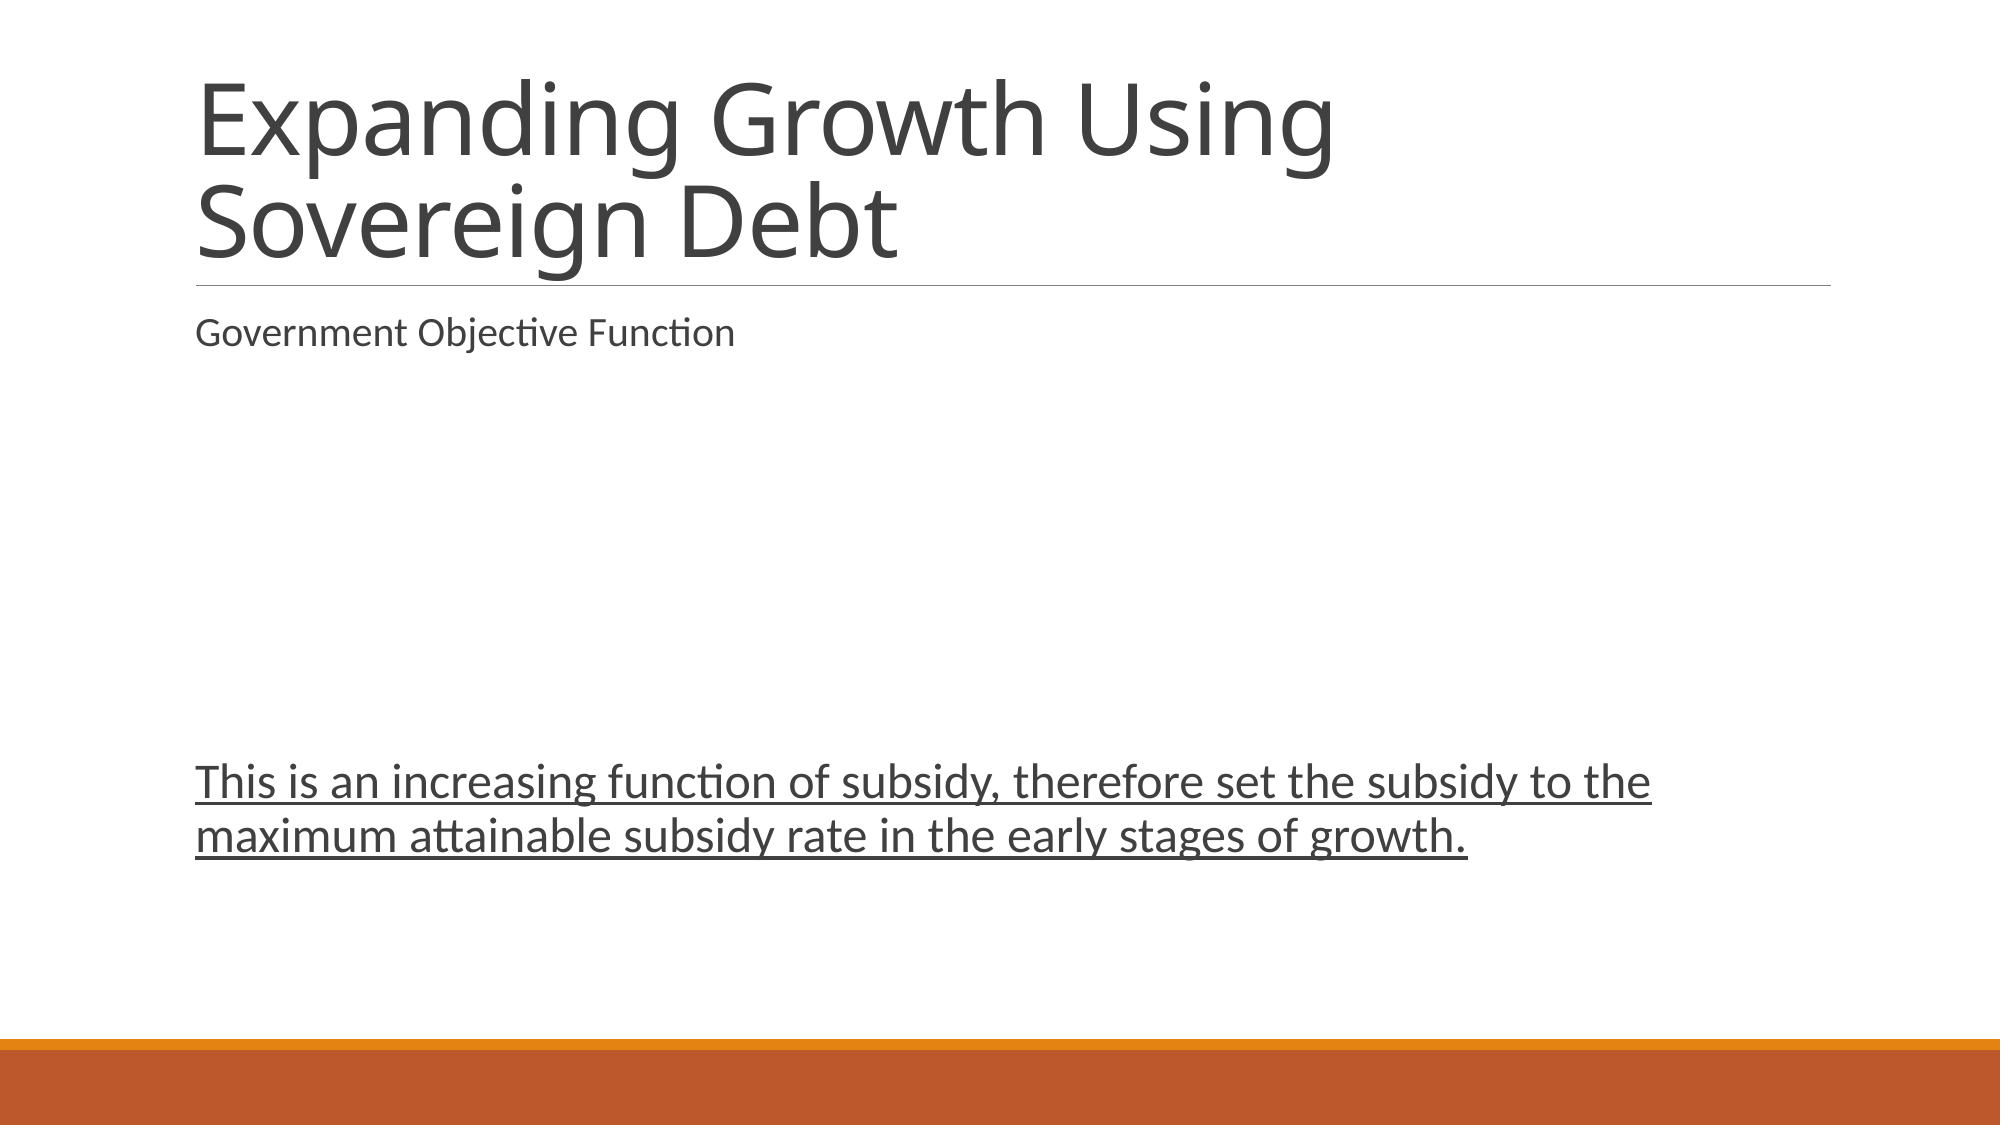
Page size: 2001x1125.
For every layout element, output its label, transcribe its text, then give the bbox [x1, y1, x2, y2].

title Expanding Growth Using Sovereign Debt [180, 47, 1830, 285]
